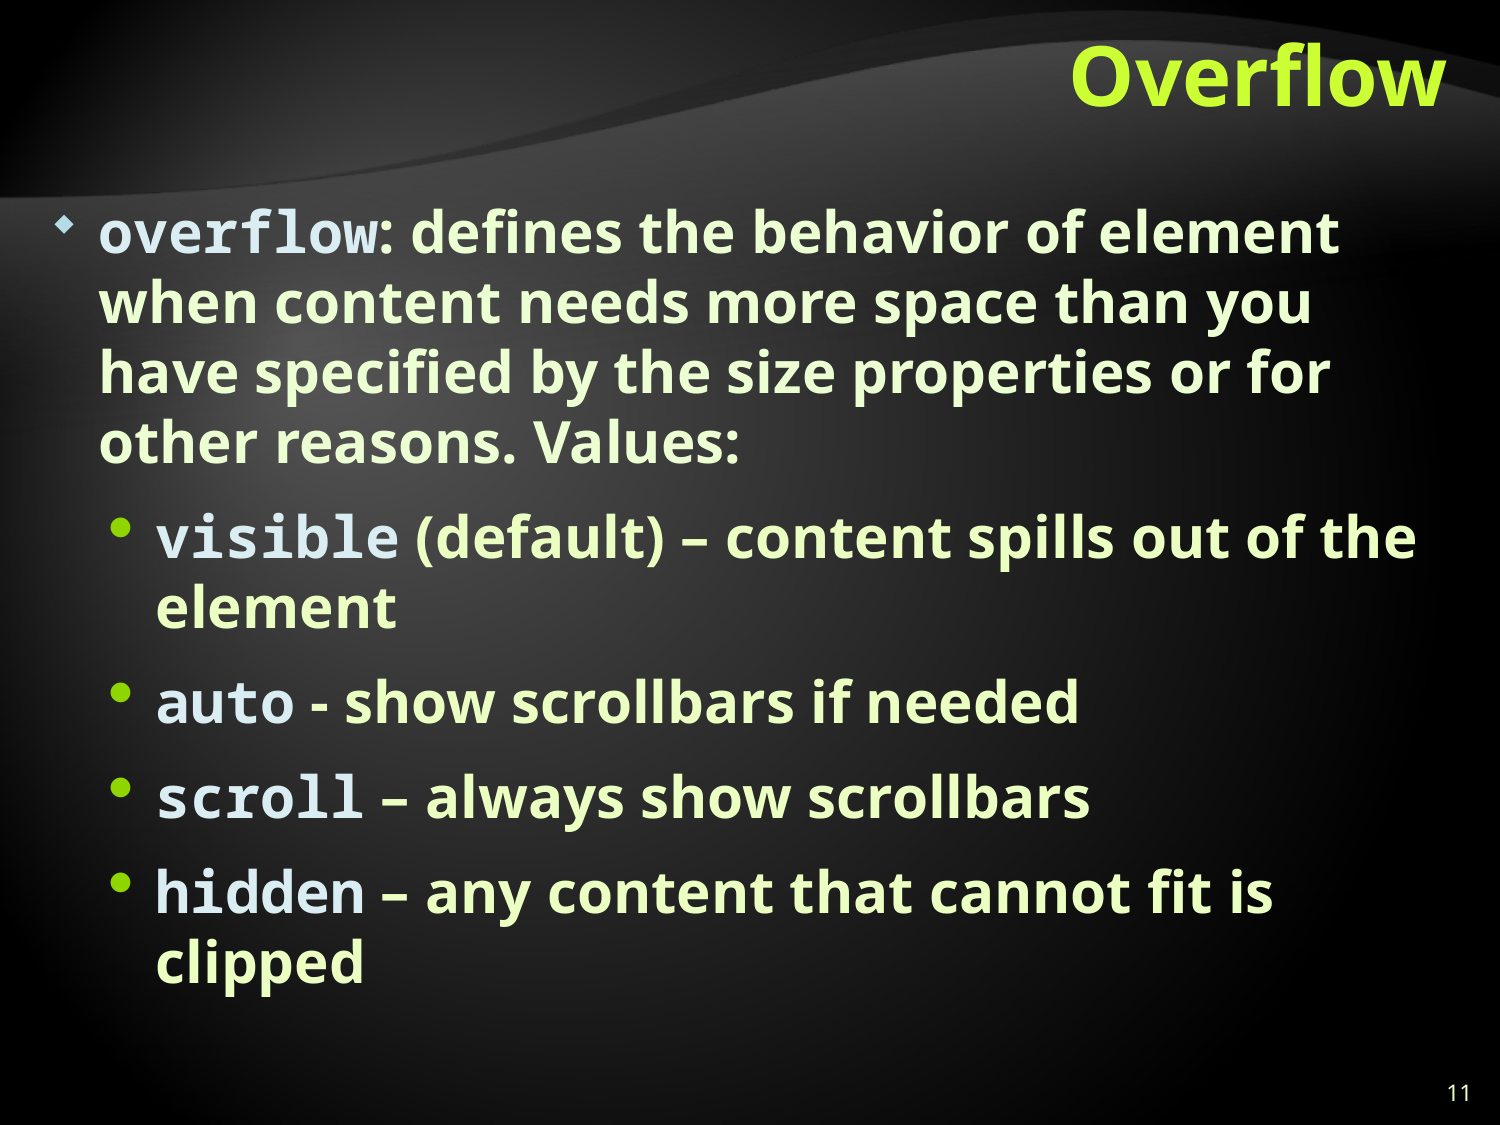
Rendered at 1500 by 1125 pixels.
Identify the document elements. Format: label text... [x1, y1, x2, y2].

title Overflow [300, 12, 1463, 150]
picture [0, 0, 1500, 1125]
list overflow: defines the behavior of element when content needs more space than you have specified by the size properties or for other reasons. Values: visible (default) – content spills out of the element auto - show scrollbars if needed scroll – always show scrollbars hidden – any content that cannot fit is clipped [37, 187, 1463, 1075]
slide_number 11 [1412, 1074, 1488, 1113]
